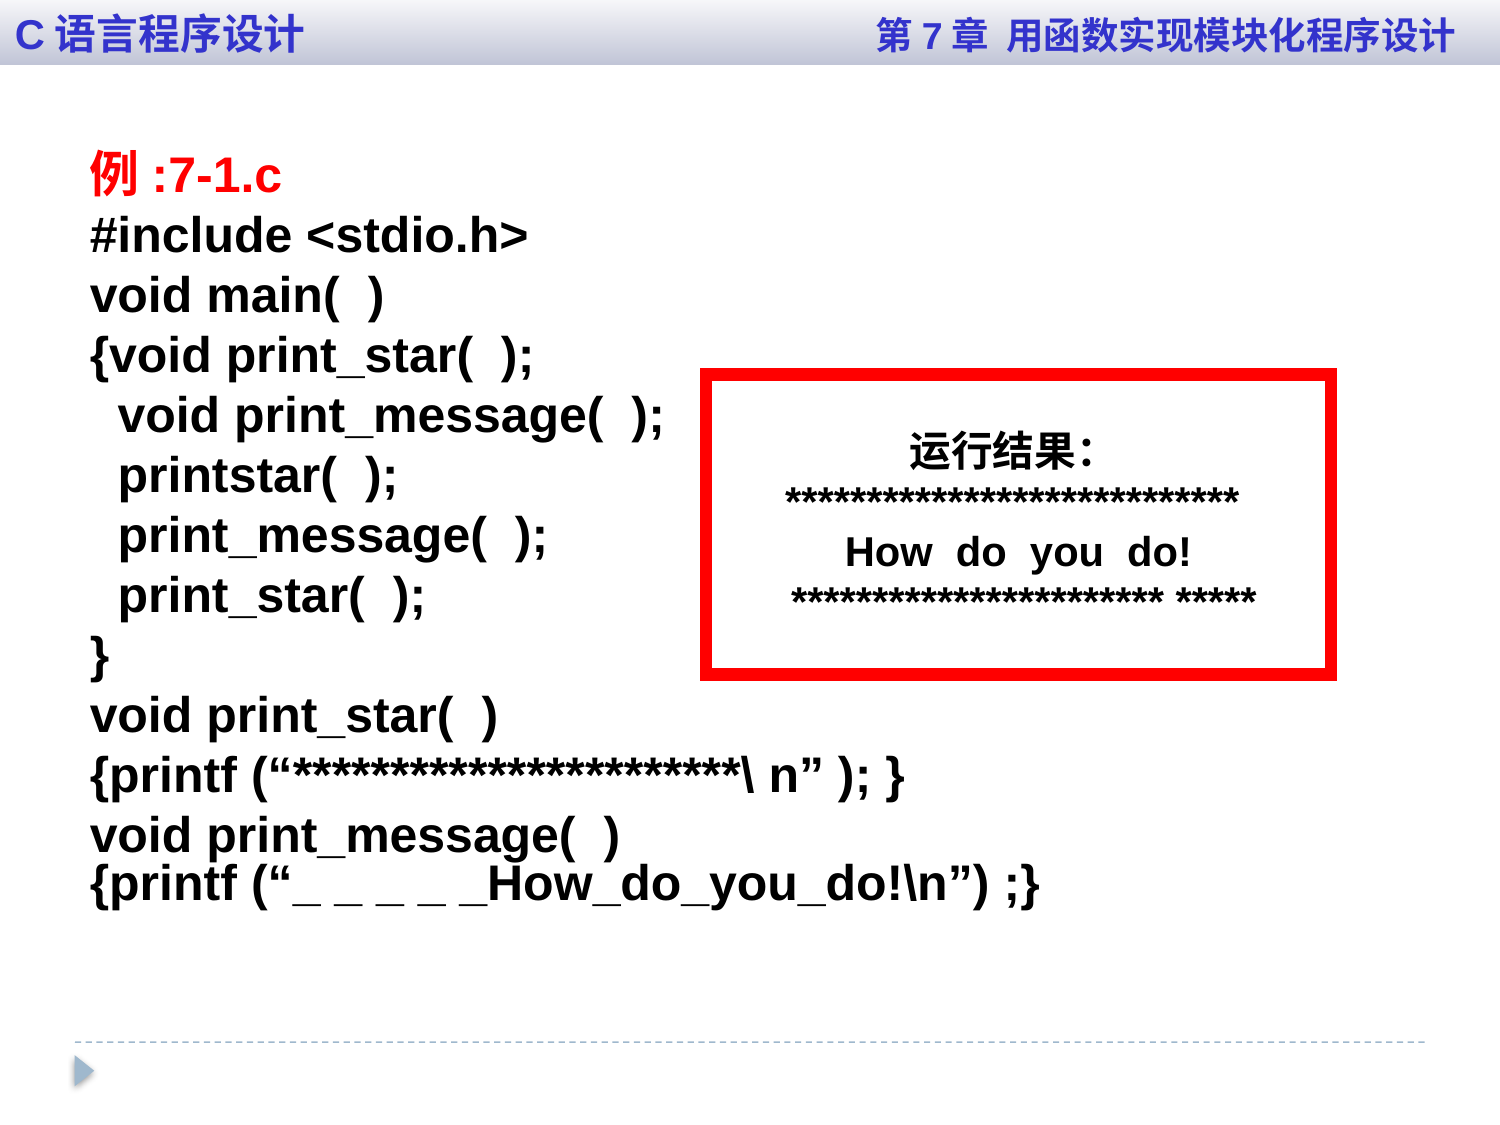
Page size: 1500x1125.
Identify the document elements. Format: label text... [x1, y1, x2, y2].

text_box C语言程序设计 第7章 用函数实现模块化程序设计 [0, 0, 1500, 65]
text_box 运行结果： **************************** How do you do! *********************** ***** [706, 374, 1331, 675]
text_box 例:7-1.c #include <stdio.h> void main( ) {void print_star( ); void print_message( ); printstar( ); print_message( ); print_star( ); } void print_star( ) {printf (“***********************\ n” ); } void print_message( ) {printf (“_ _ _ _ _How_do_you_do!\n”) ;} [74, 74, 1425, 918]
